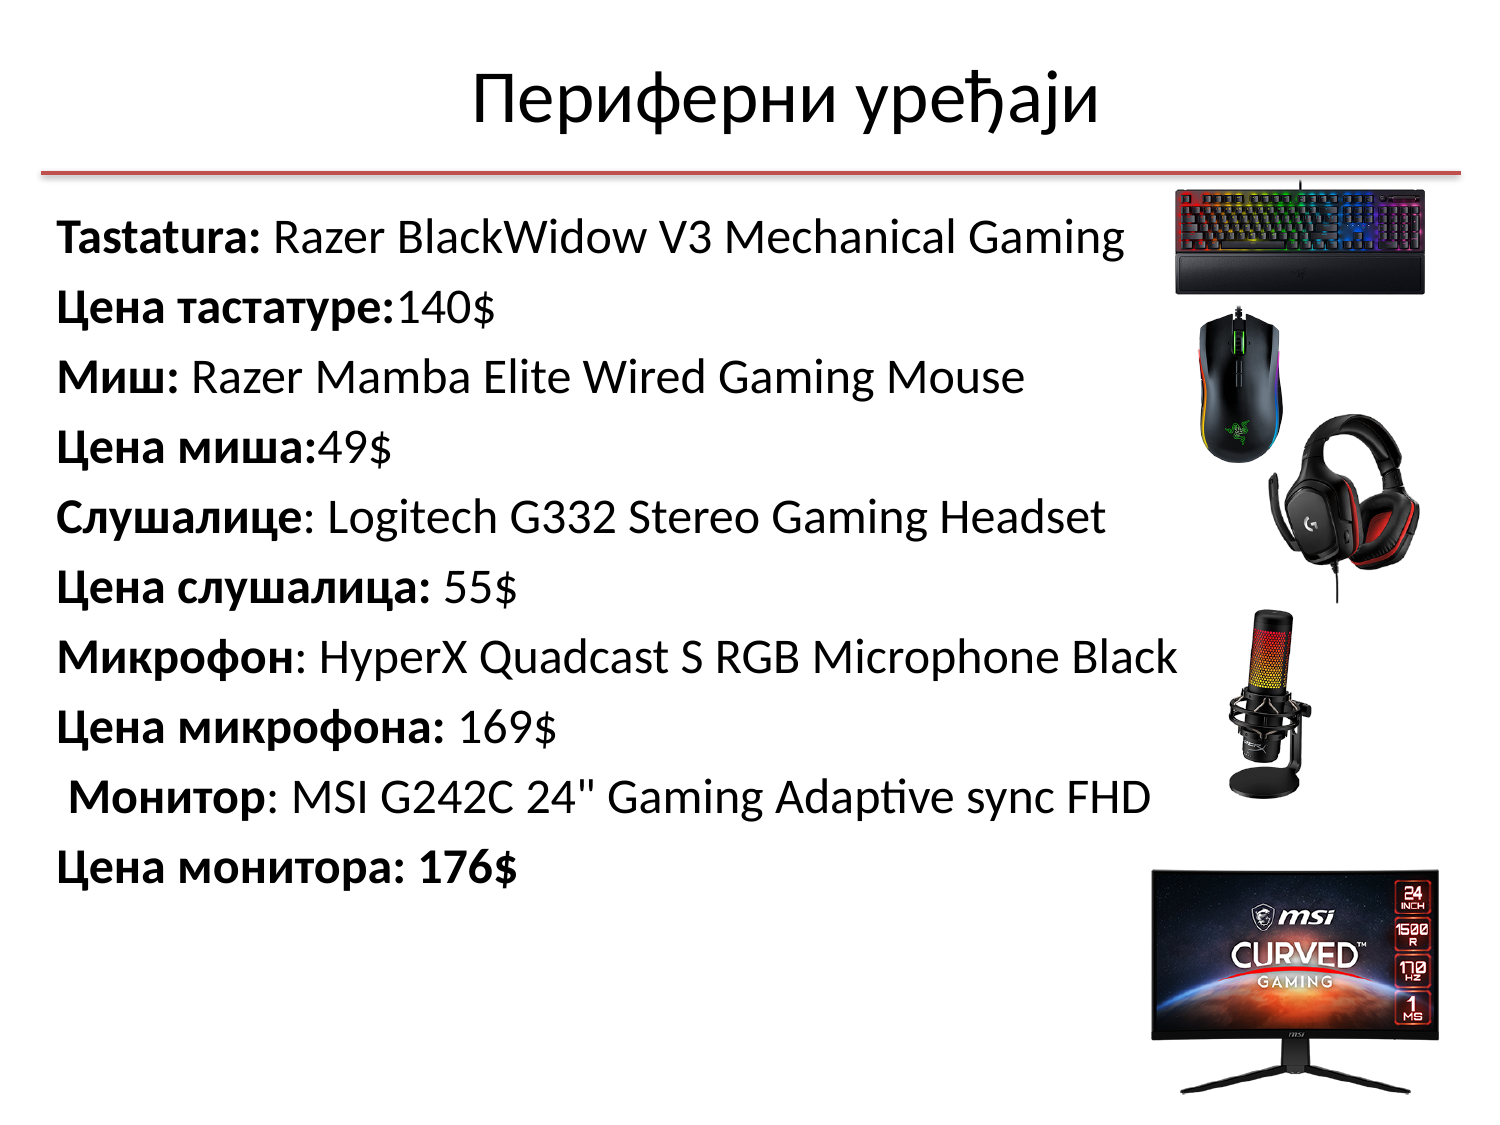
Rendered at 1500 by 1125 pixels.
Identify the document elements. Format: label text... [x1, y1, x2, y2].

list Tastatura: Razer BlackWidow V3 Mechanical Gaming Цена тастатуре:140$ Миш: Razer Mamba Elite Wired Gaming Mouse Цена миша:49$ Слушалице: Logitech G332 Stereo Gaming Headset Цена слушалица: 55$ Микрофон: HyperX Quadcast S RGB Microphone Black Цена микрофона: 169$ Монитор: MSI G242C 24" Gaming Adaptive sync FHD Цена монитора: 176$ [41, 196, 1459, 1095]
title Периферни уређаји [111, 18, 1462, 167]
picture [1161, 134, 1439, 604]
picture [1174, 609, 1365, 799]
picture [1151, 838, 1439, 1125]
